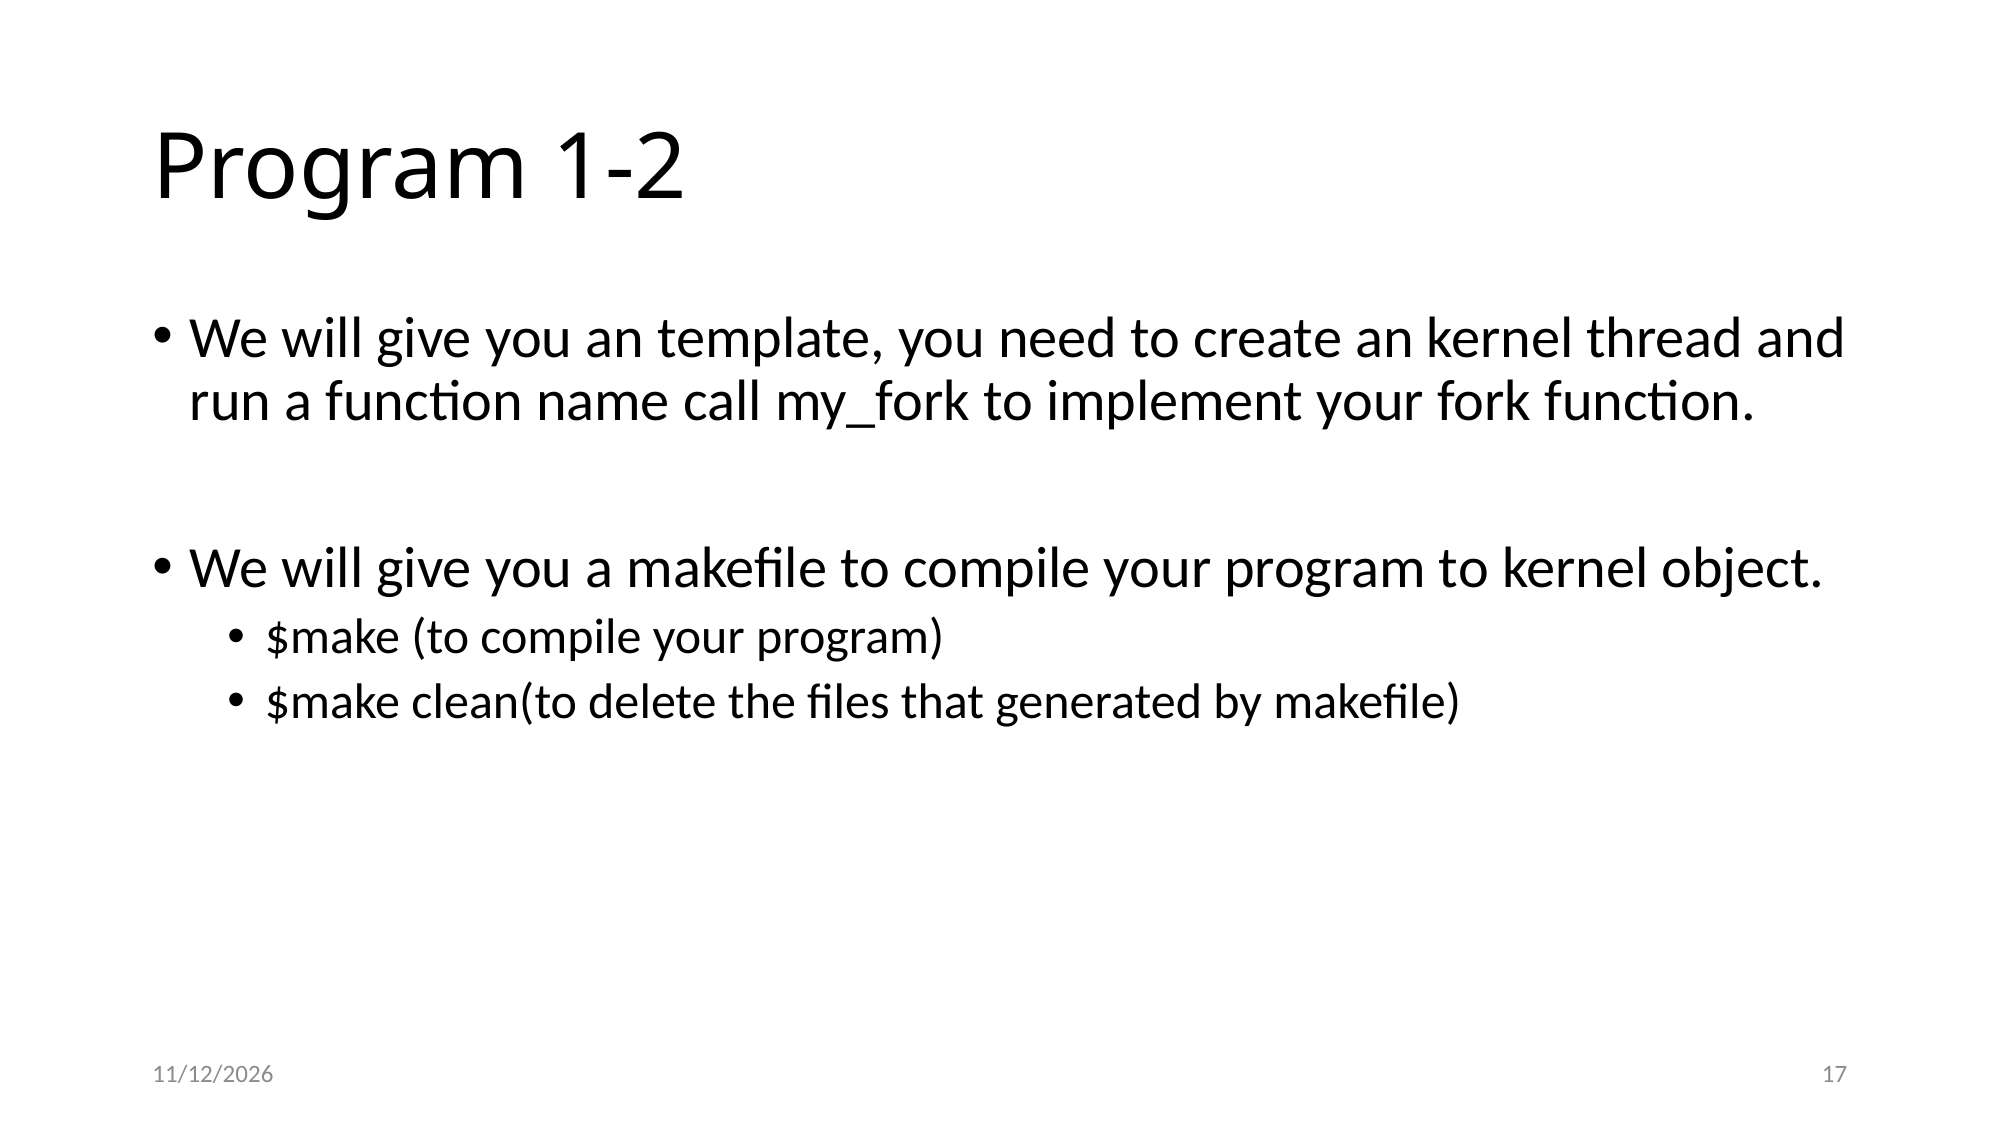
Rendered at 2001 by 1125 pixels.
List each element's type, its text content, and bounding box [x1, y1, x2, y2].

title Program 1-2 [137, 59, 1863, 278]
list We will give you an template, you need to create an kernel thread and run a function name call my_fork to implement your fork function. We will give you a makefile to compile your program to kernel object. $make (to compile your program) $make clean(to delete the files that generated by makefile) [137, 299, 1863, 1014]
slide_number 17 [1412, 1042, 1863, 1103]
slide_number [137, 1042, 588, 1103]
